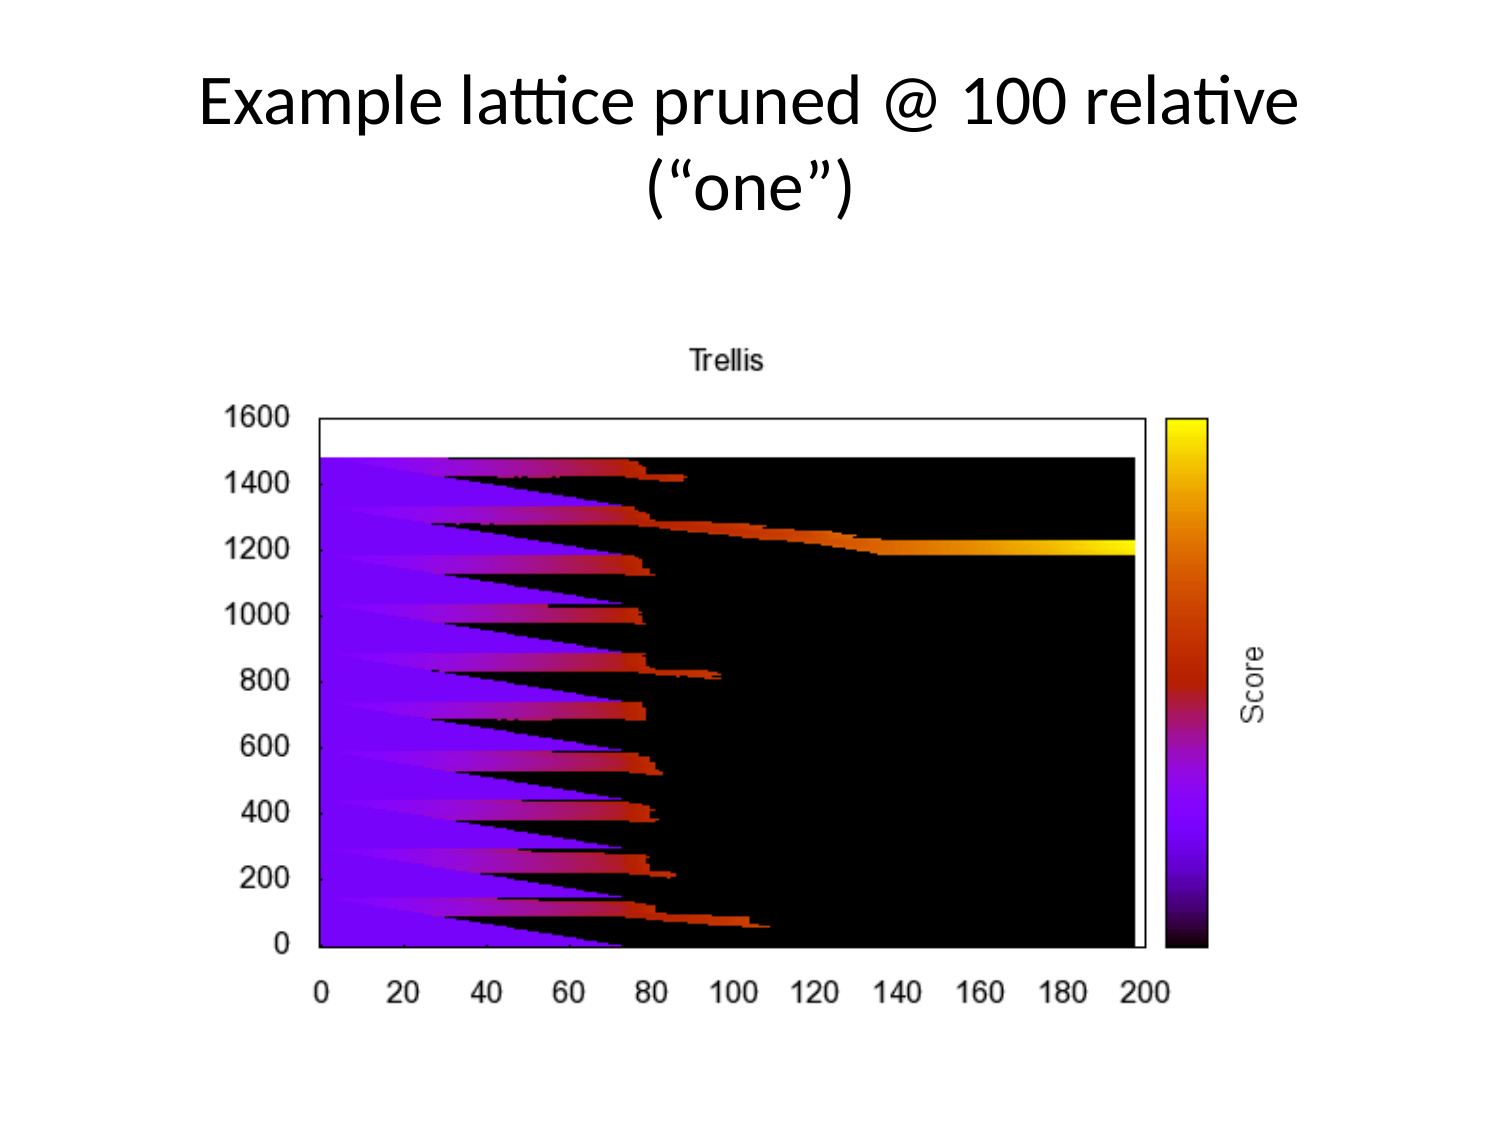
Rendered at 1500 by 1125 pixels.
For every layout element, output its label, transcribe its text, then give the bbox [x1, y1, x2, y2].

picture [131, 232, 1335, 1125]
title Example lattice pruned @ 100 relative (“one”) [75, 45, 1425, 233]
